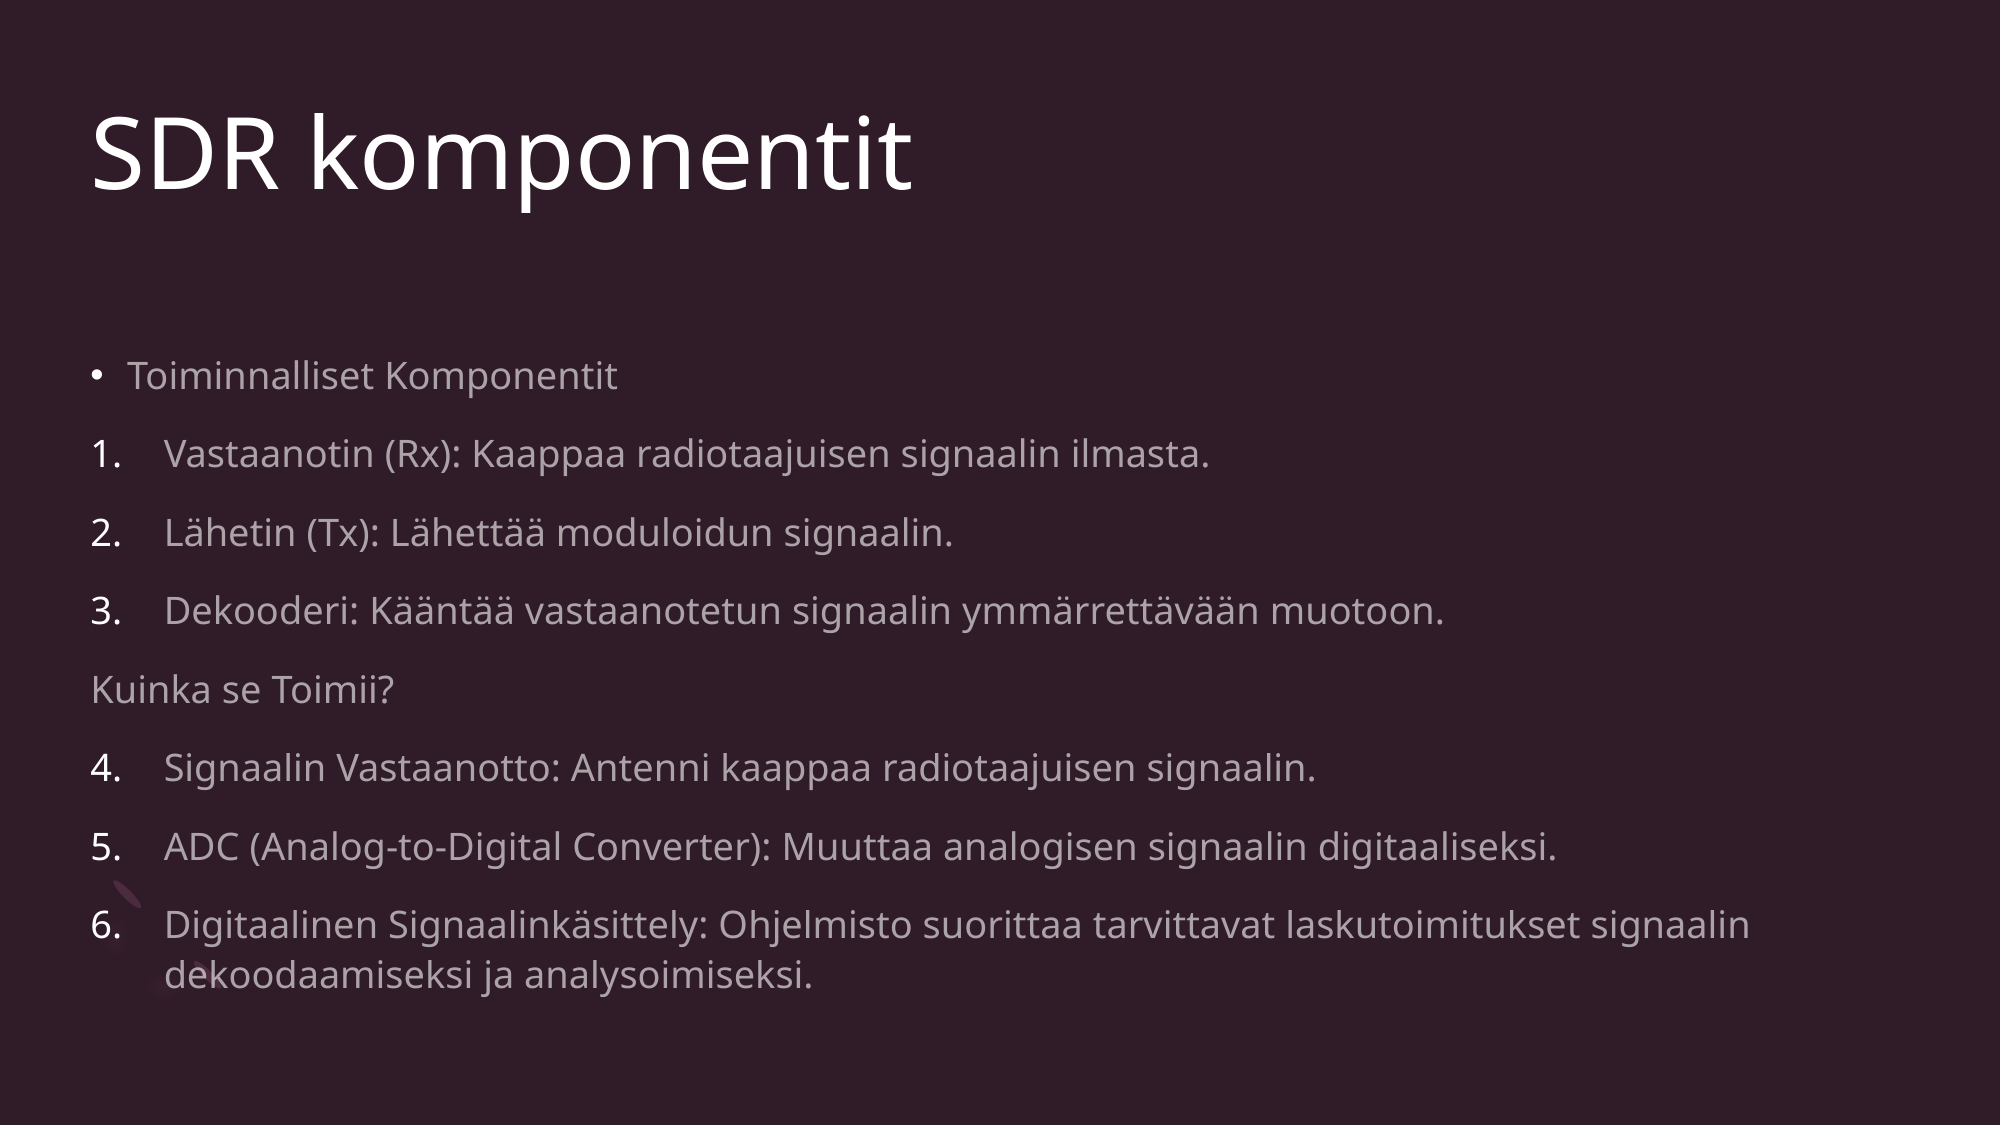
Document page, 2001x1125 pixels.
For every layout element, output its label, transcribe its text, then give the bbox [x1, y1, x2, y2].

title SDR komponentit [90, 90, 1910, 309]
list Toiminnalliset Komponentit Vastaanotin (Rx): Kaappaa radiotaajuisen signaalin ilmasta. Lähetin (Tx): Lähettää moduloidun signaalin. Dekooderi: Kääntää vastaanotetun signaalin ymmärrettävään muotoon. Kuinka se Toimii? Signaalin Vastaanotto: Antenni kaappaa radiotaajuisen signaalin. ADC (Analog-to-Digital Converter): Muuttaa analogisen signaalin digitaaliseksi. Digitaalinen Signaalinkäsittely: Ohjelmisto suorittaa tarvittavat laskutoimitukset signaalin dekoodaamiseksi ja analysoimiseksi. [90, 346, 1910, 1000]
